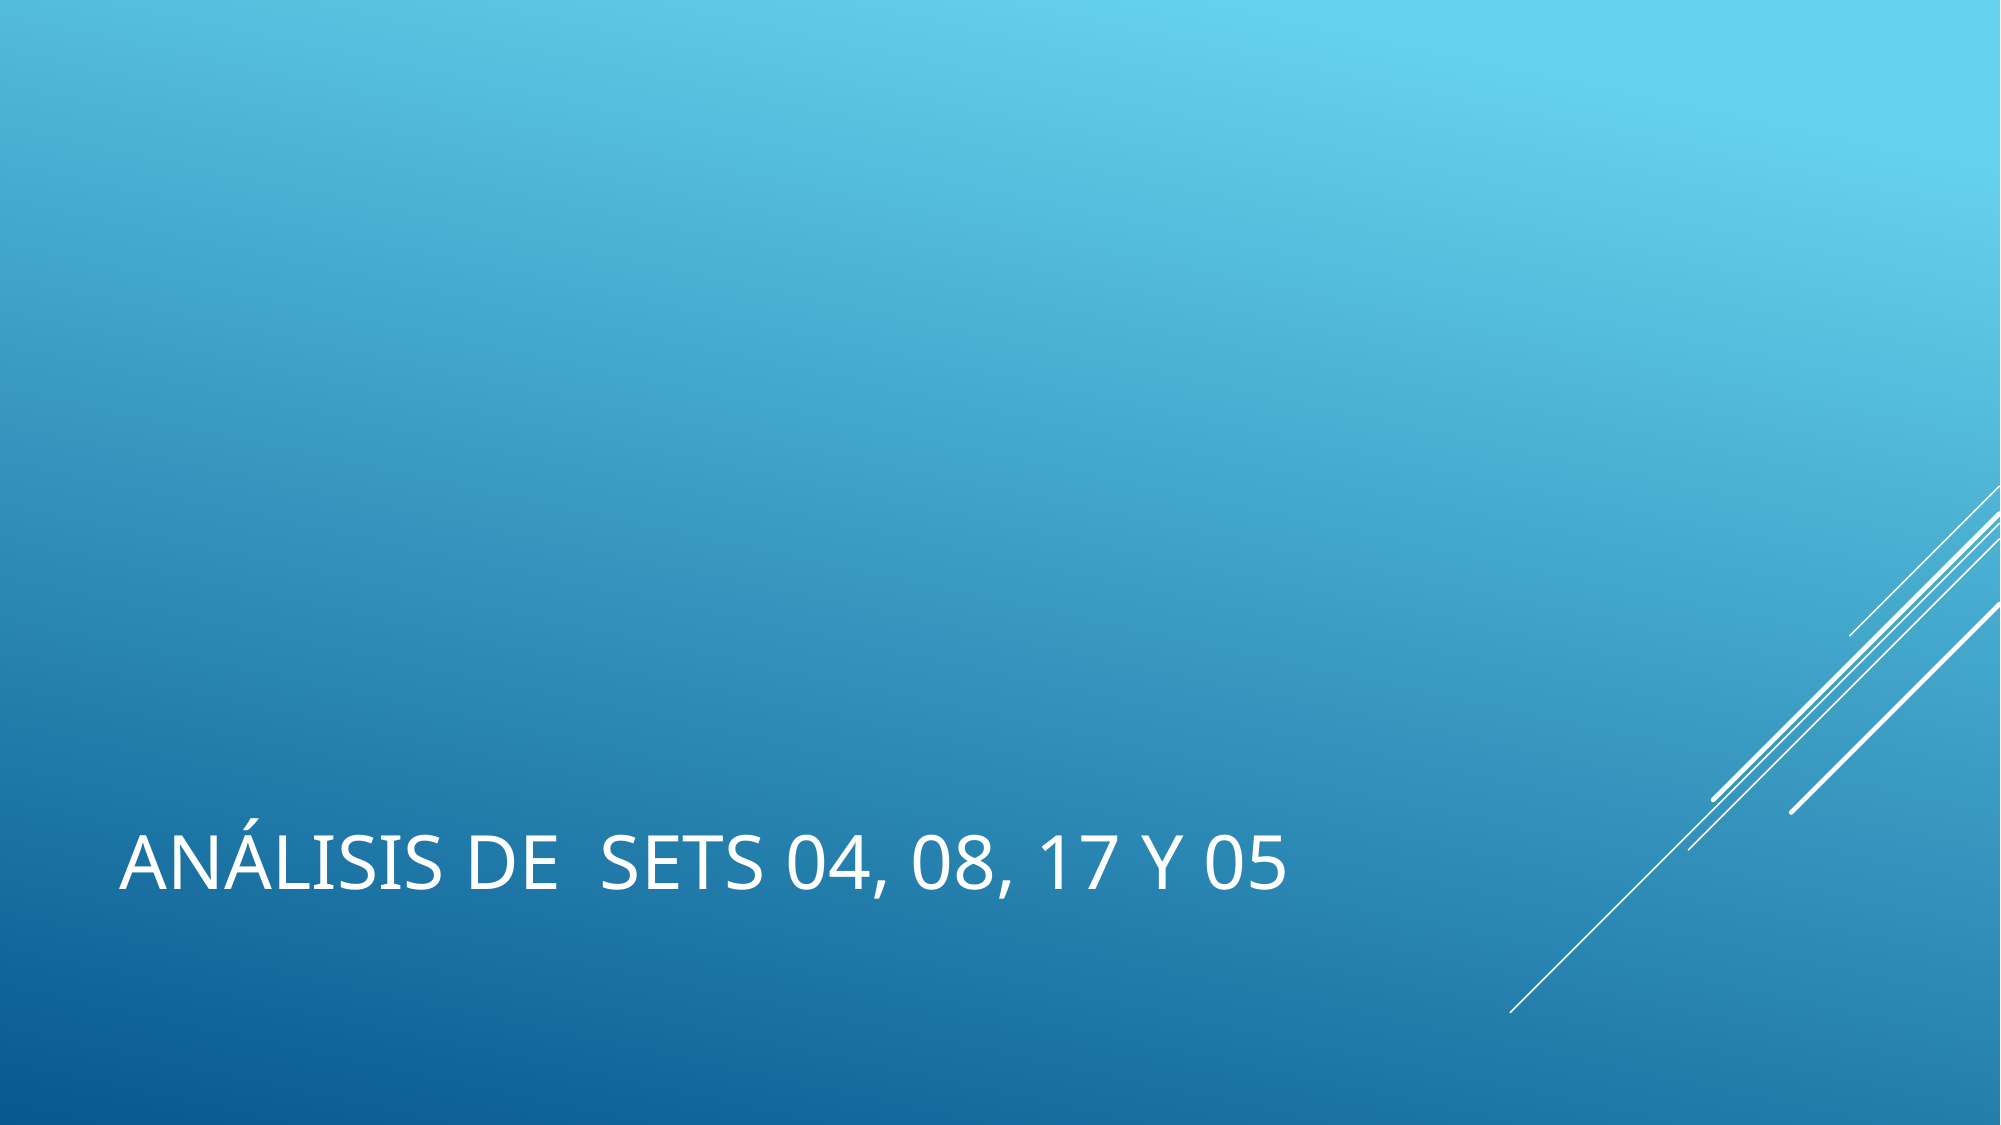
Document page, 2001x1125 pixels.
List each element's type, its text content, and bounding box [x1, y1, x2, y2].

title Análisis de sets 04, 08, 17 y 05 [111, 735, 1513, 984]
